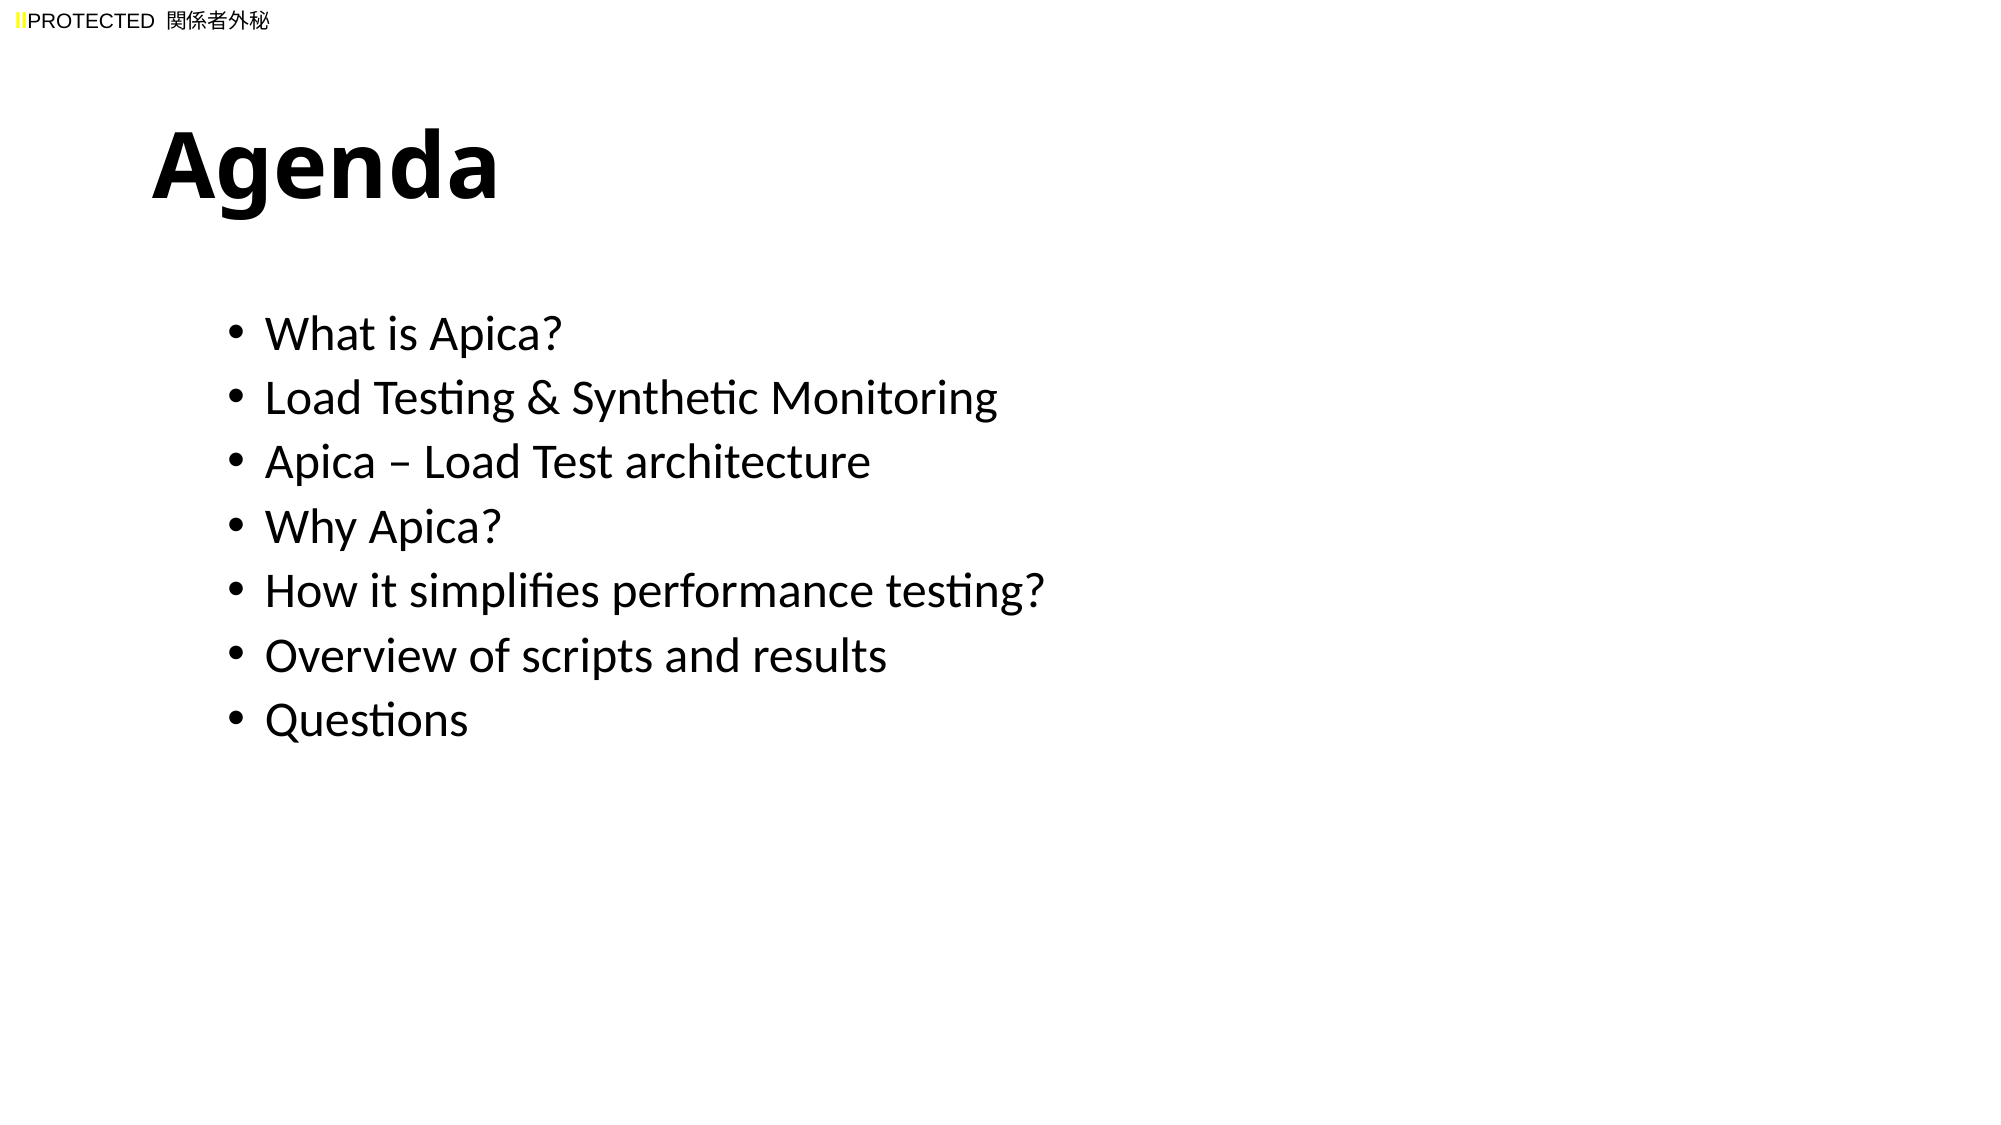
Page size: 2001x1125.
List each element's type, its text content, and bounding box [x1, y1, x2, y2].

list What is Apica? Load Testing & Synthetic Monitoring Apica – Load Test architecture Why Apica? How it simplifies performance testing? Overview of scripts and results Questions [137, 299, 1863, 1014]
title Agenda [137, 59, 1863, 278]
